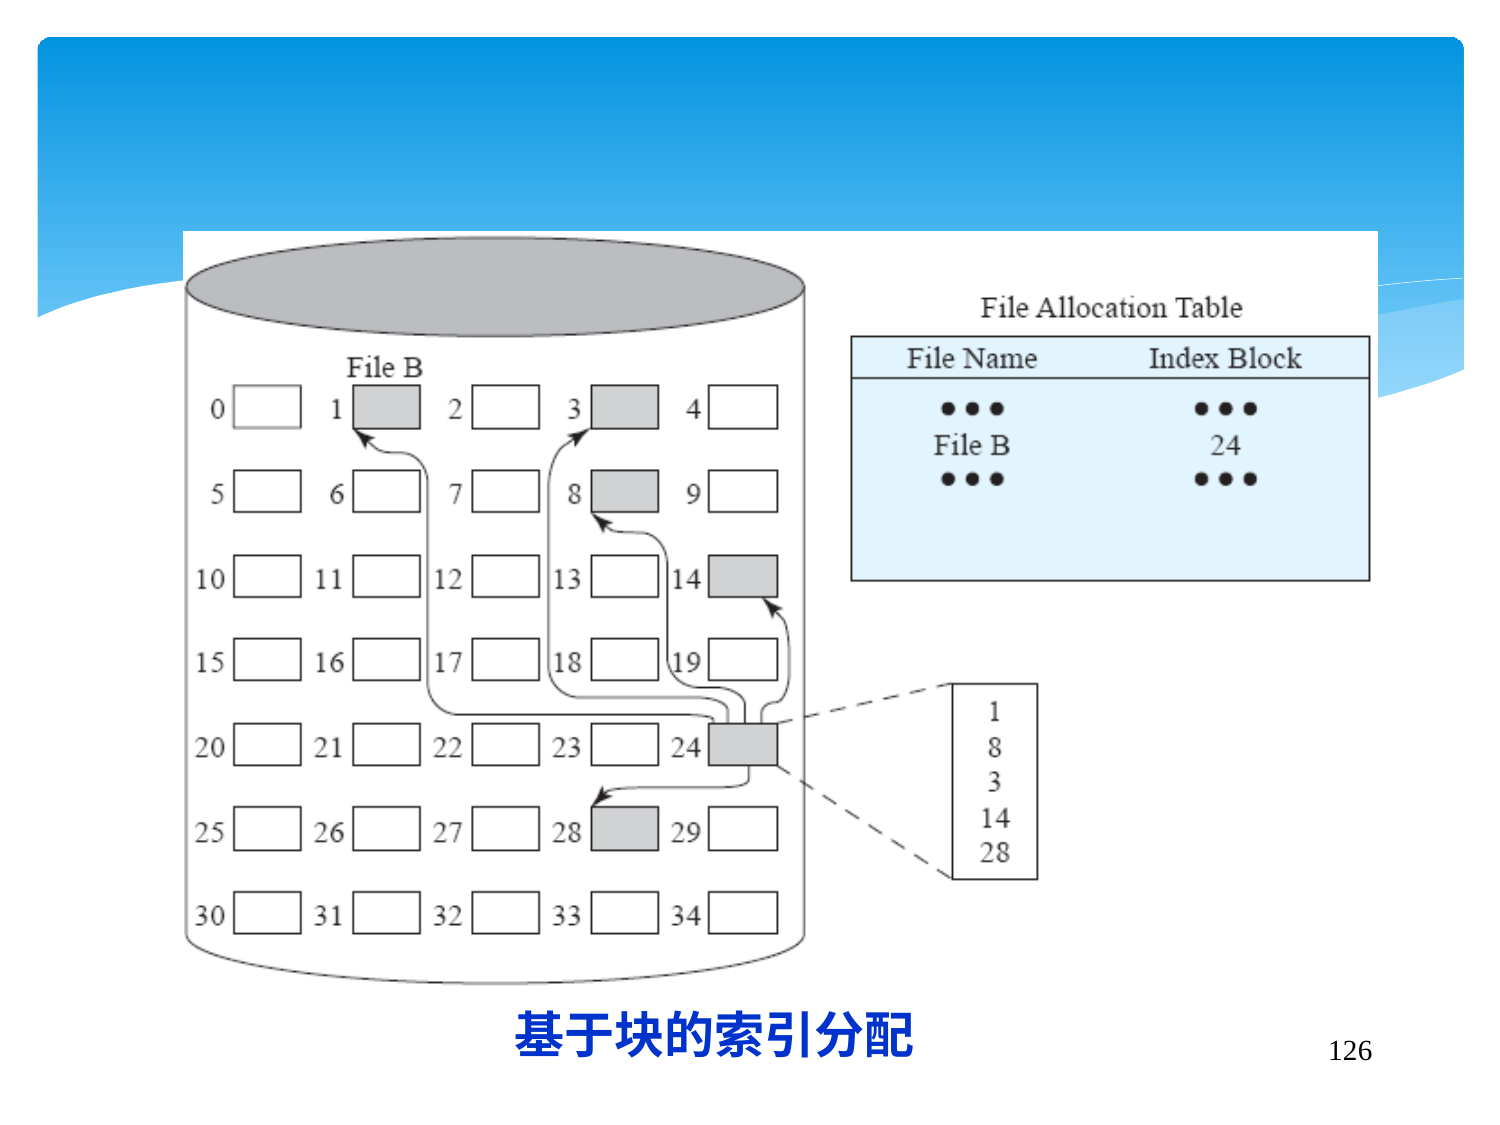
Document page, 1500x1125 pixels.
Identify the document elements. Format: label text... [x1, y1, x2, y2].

text_box [183, 231, 1378, 991]
text_box 基于块的索引分配 [512, 1001, 917, 1064]
picture [37, 86, 1464, 317]
text_box 126 [1326, 1029, 1375, 1067]
picture [37, 37, 44, 44]
text_box [1378, 299, 1464, 397]
